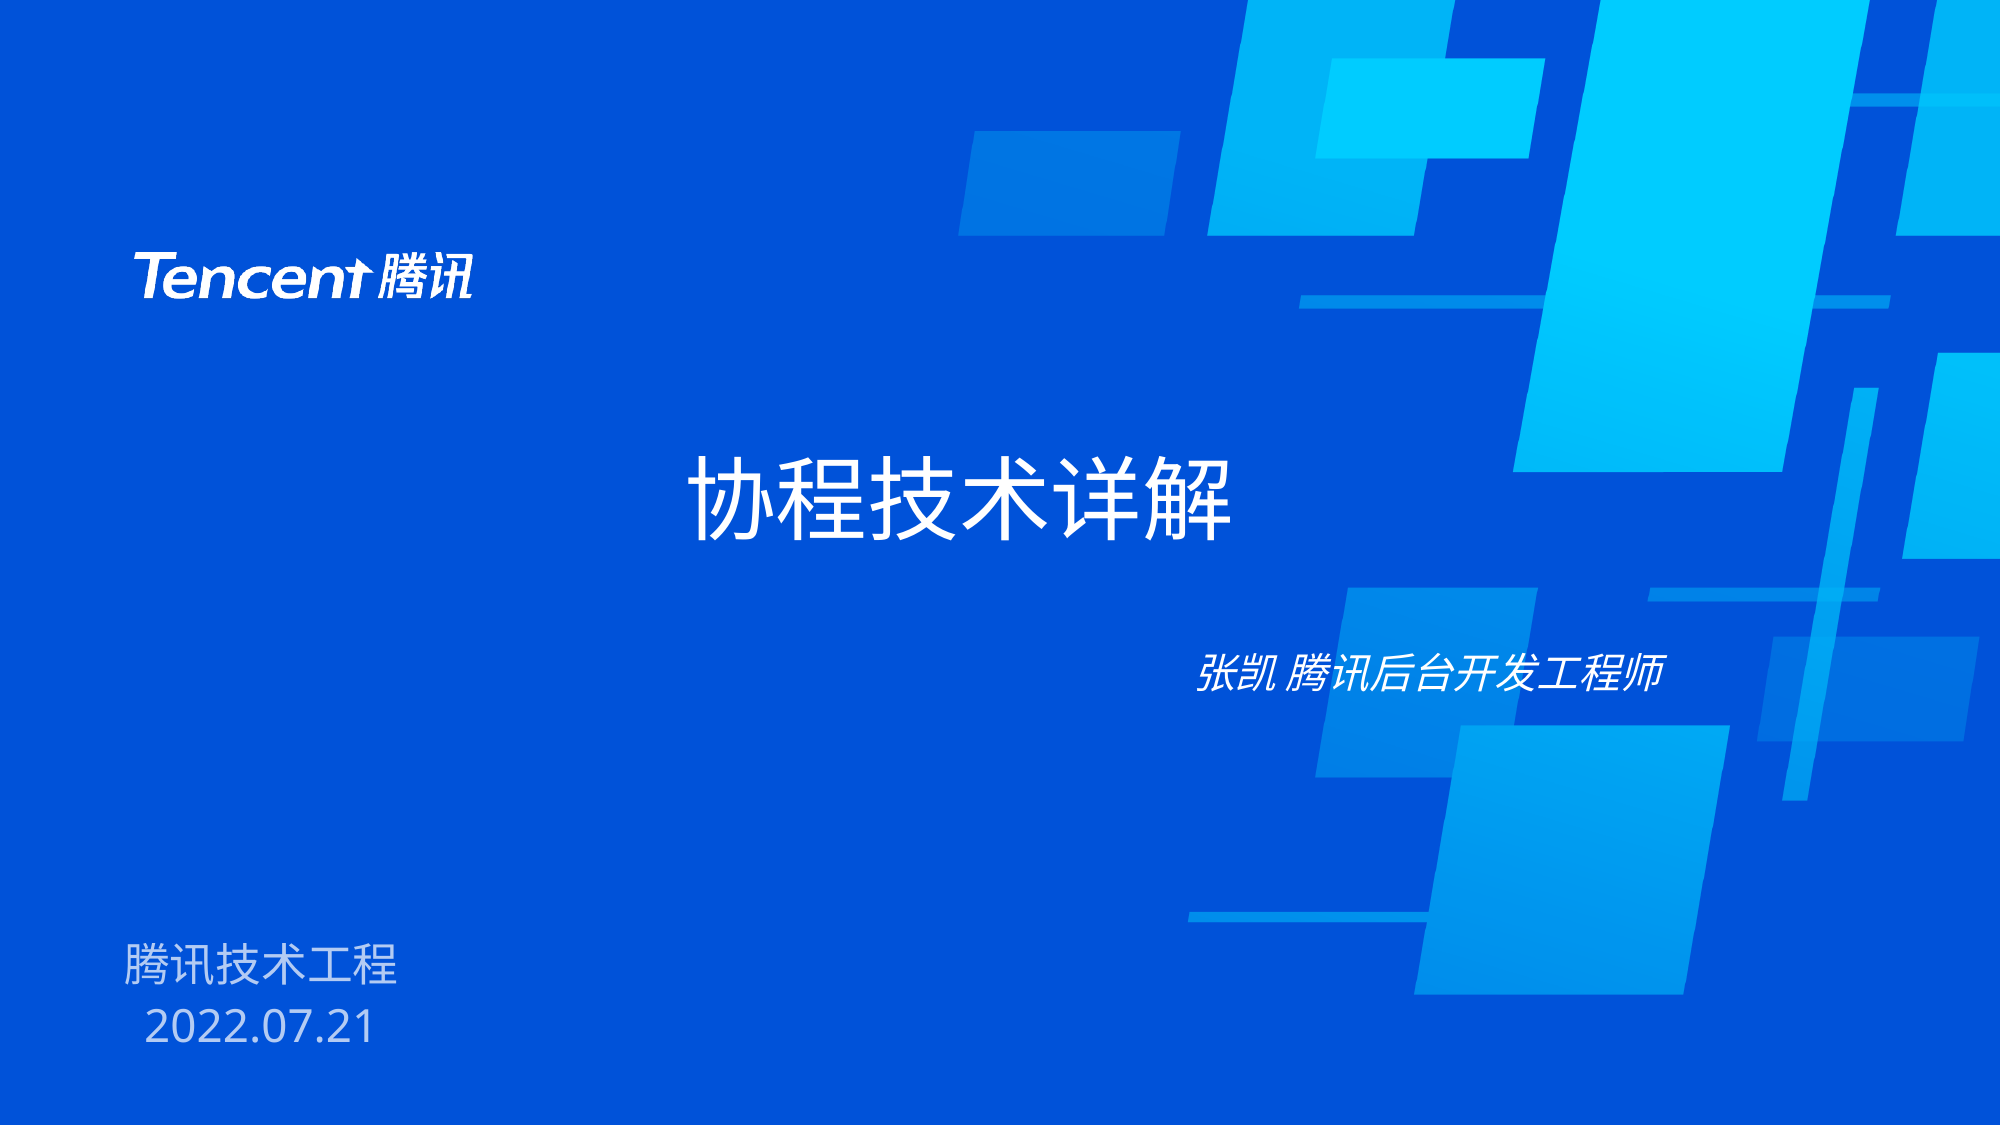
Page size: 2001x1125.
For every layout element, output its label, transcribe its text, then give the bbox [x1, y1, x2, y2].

text_box 张凯 腾讯后台开发工程师 [1184, 638, 1670, 706]
picture [0, 0, 2000, 1125]
list 腾讯技术工程 2022.07.21 [113, 921, 410, 1060]
title 协程技术详解 [113, 397, 1806, 597]
